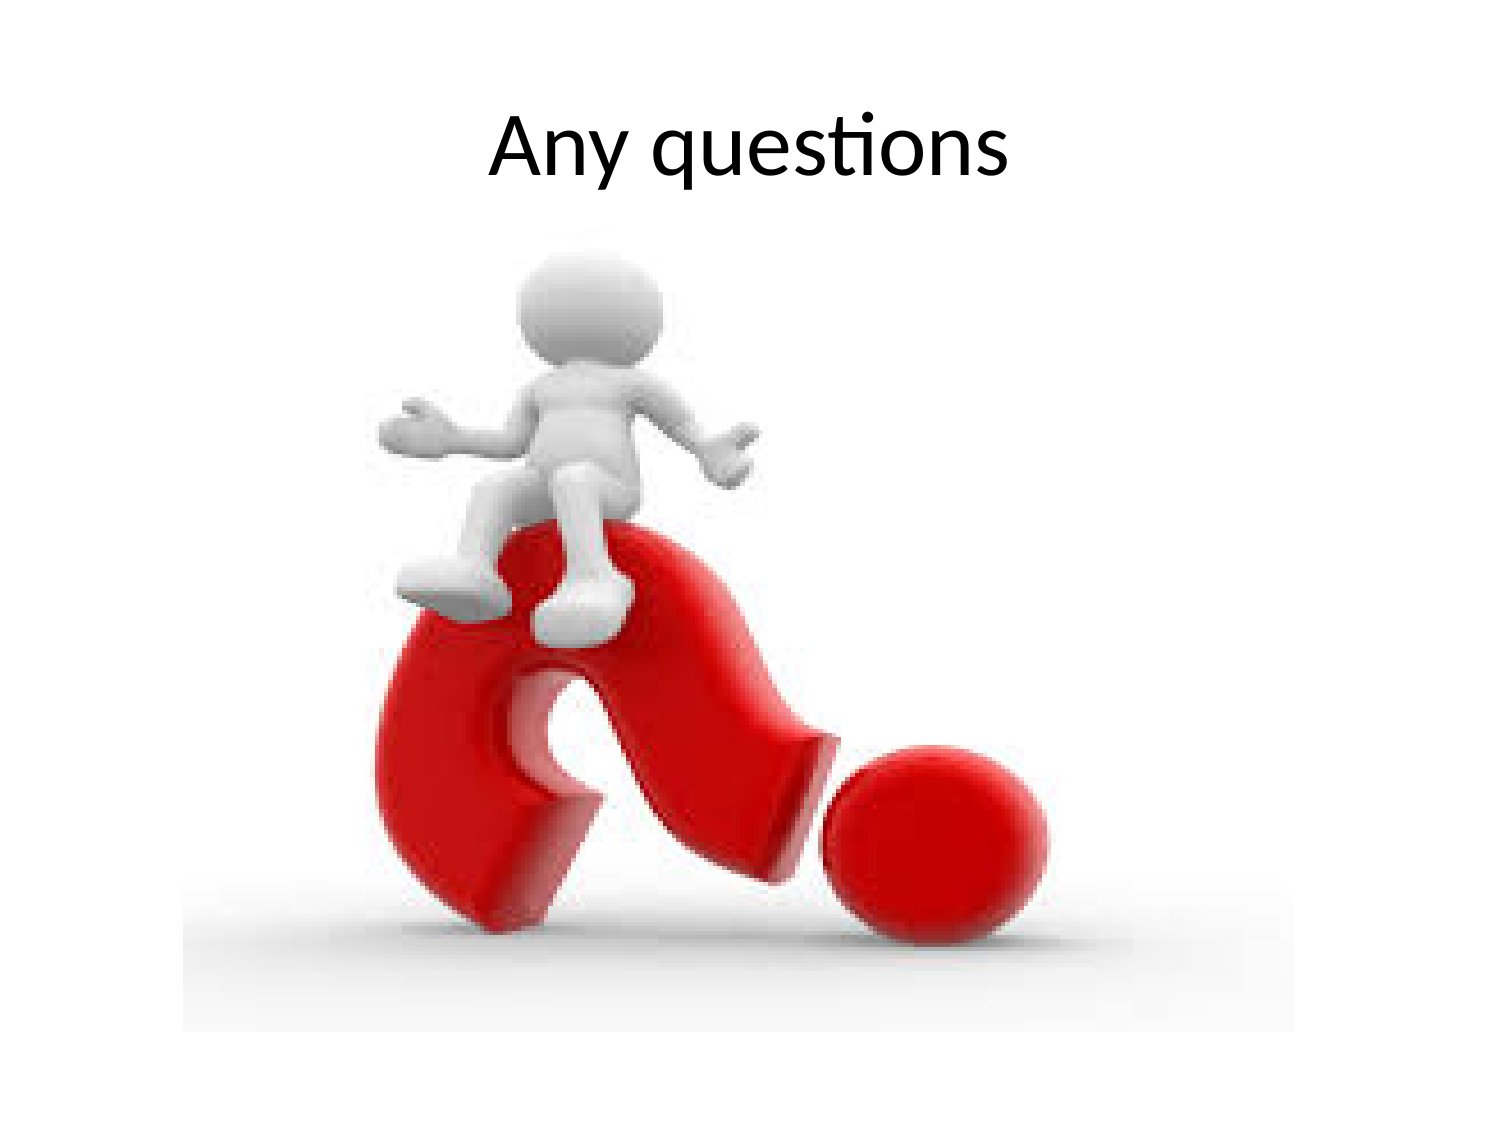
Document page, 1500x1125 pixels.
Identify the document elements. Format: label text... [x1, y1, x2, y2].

picture [182, 195, 1294, 1032]
title Any questions [75, 45, 1425, 233]
